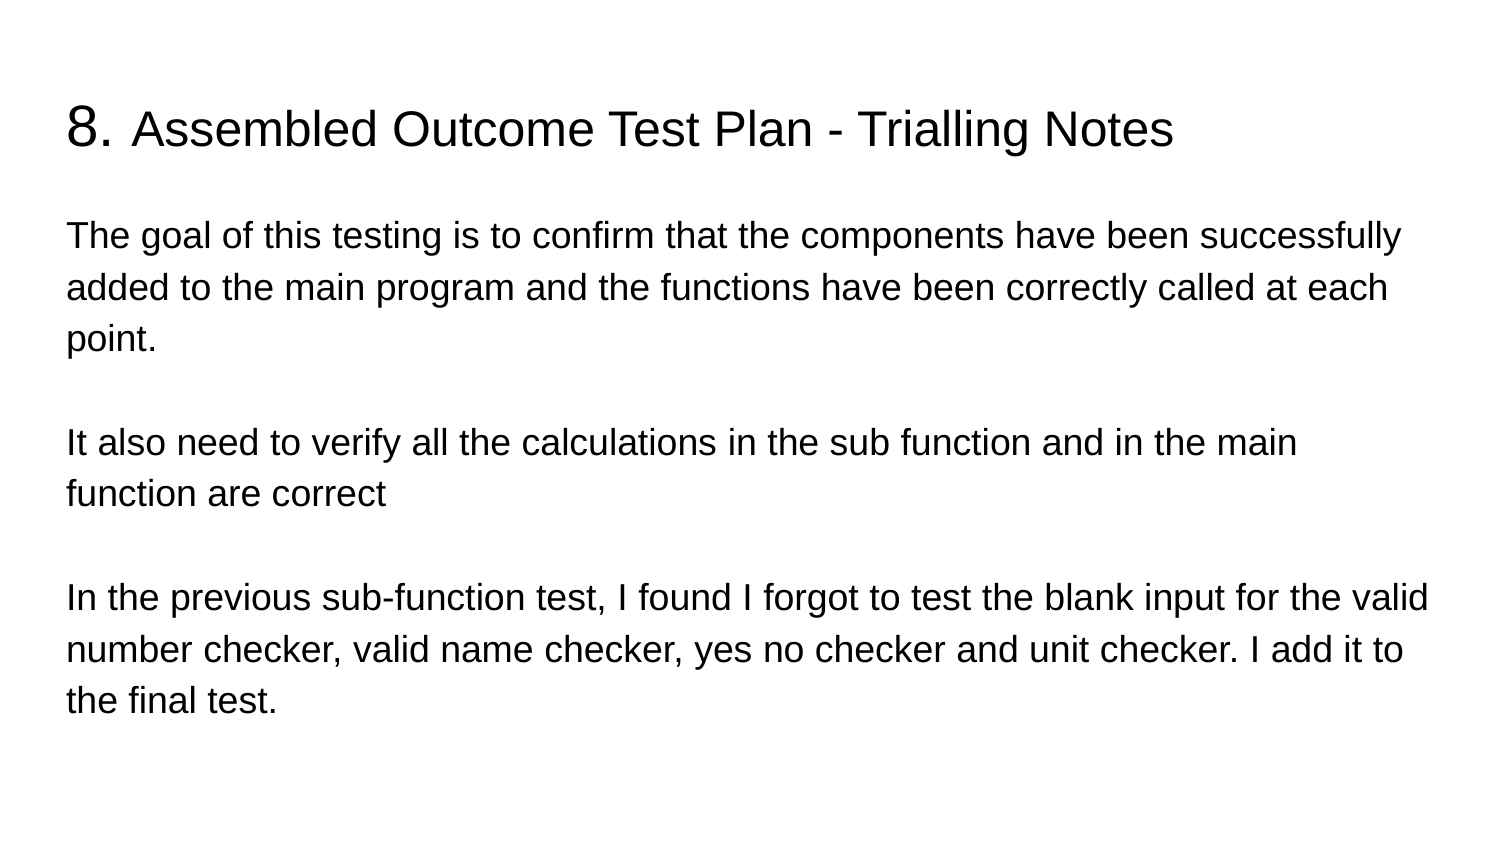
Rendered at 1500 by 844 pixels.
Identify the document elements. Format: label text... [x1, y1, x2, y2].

list The goal of this testing is to confirm that the components have been successfully added to the main program and the functions have been correctly called at each point. It also need to verify all the calculations in the sub function and in the main function are correct In the previous sub-function test, I found I forgot to test the blank input for the valid number checker, valid name checker, yes no checker and unit checker. I add it to the final test. [51, 189, 1449, 750]
title 8. Assembled Outcome Test Plan - Trialling Notes [51, 72, 1449, 167]
